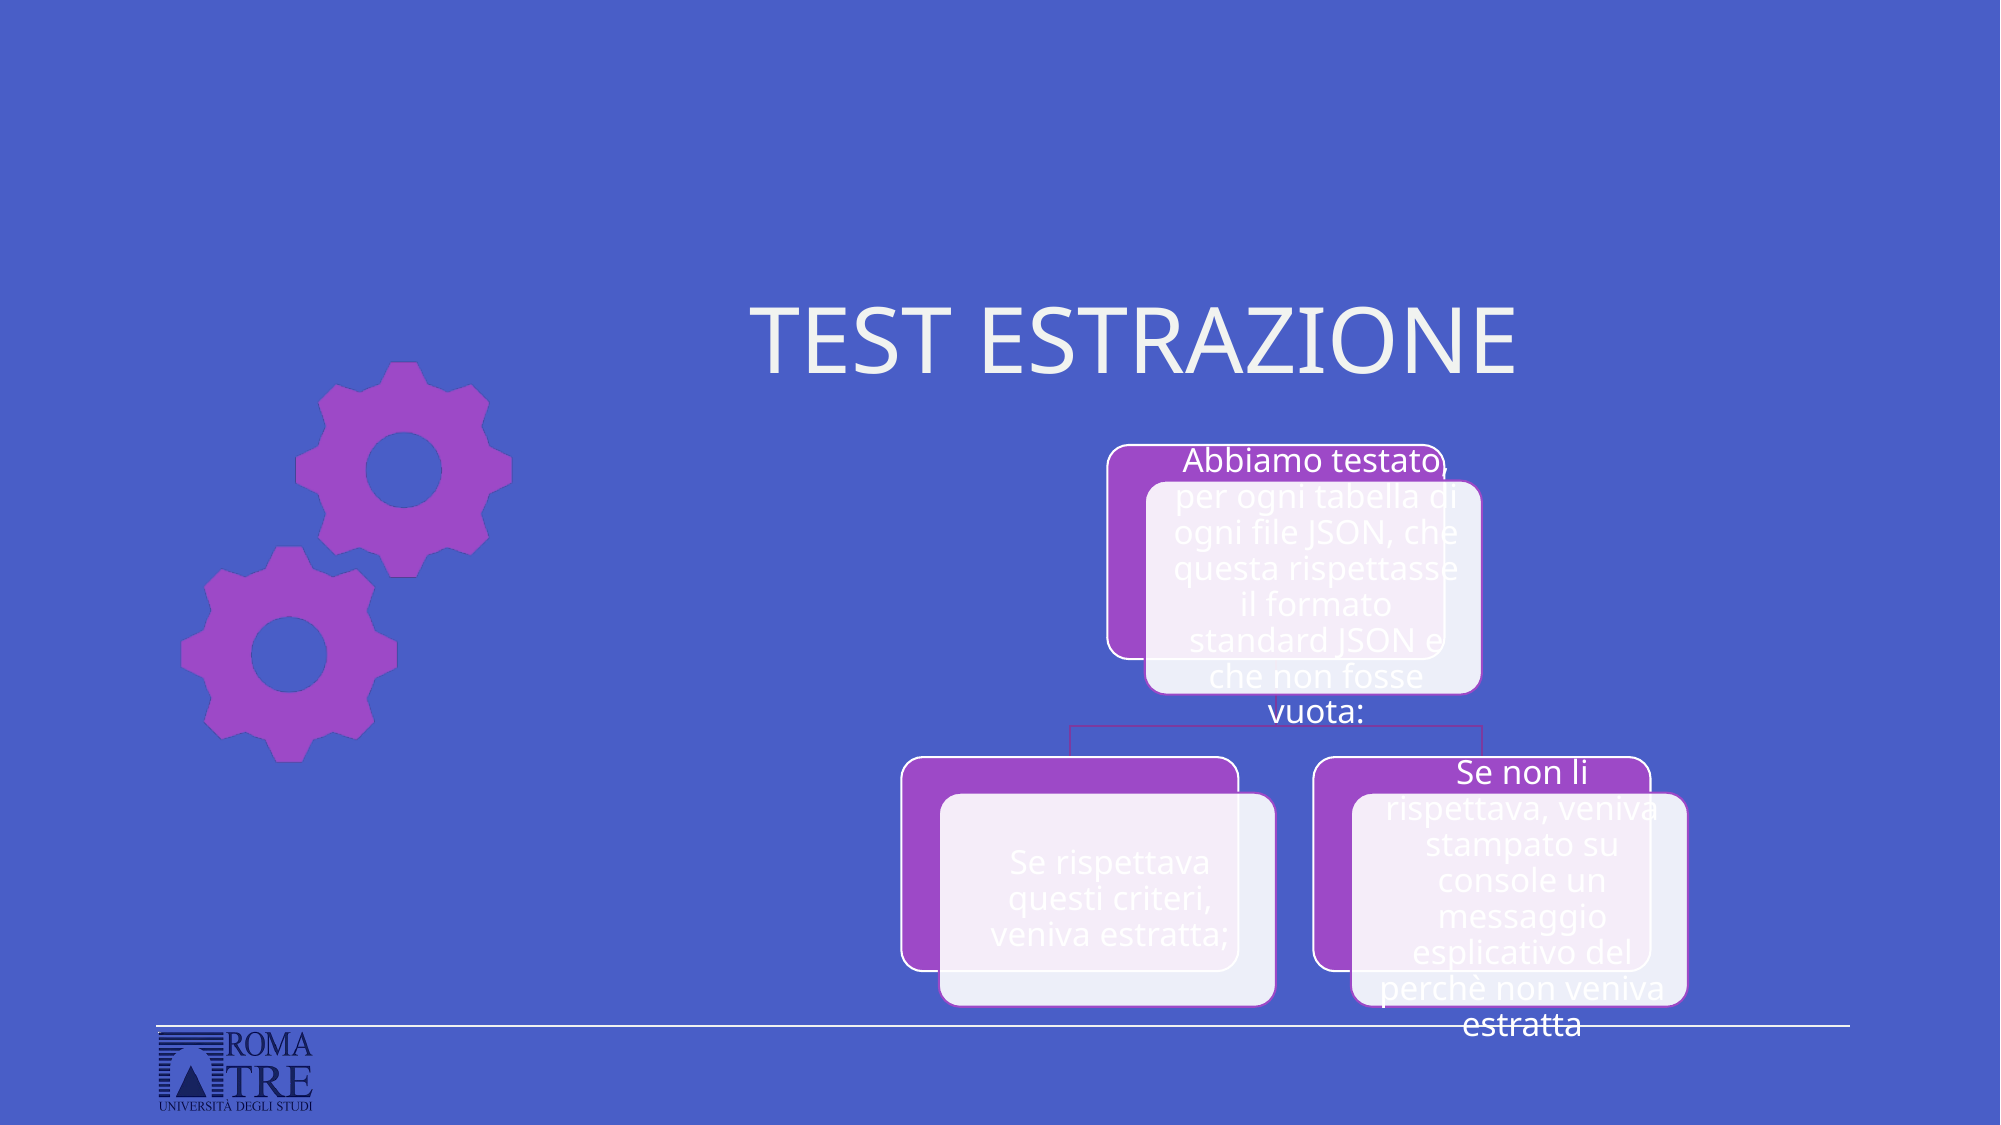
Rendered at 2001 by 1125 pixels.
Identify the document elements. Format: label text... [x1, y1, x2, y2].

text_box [854, 444, 1736, 1007]
picture [156, 1029, 315, 1113]
title TEST ESTRAZIONE [734, 146, 1725, 400]
picture [103, 319, 590, 806]
